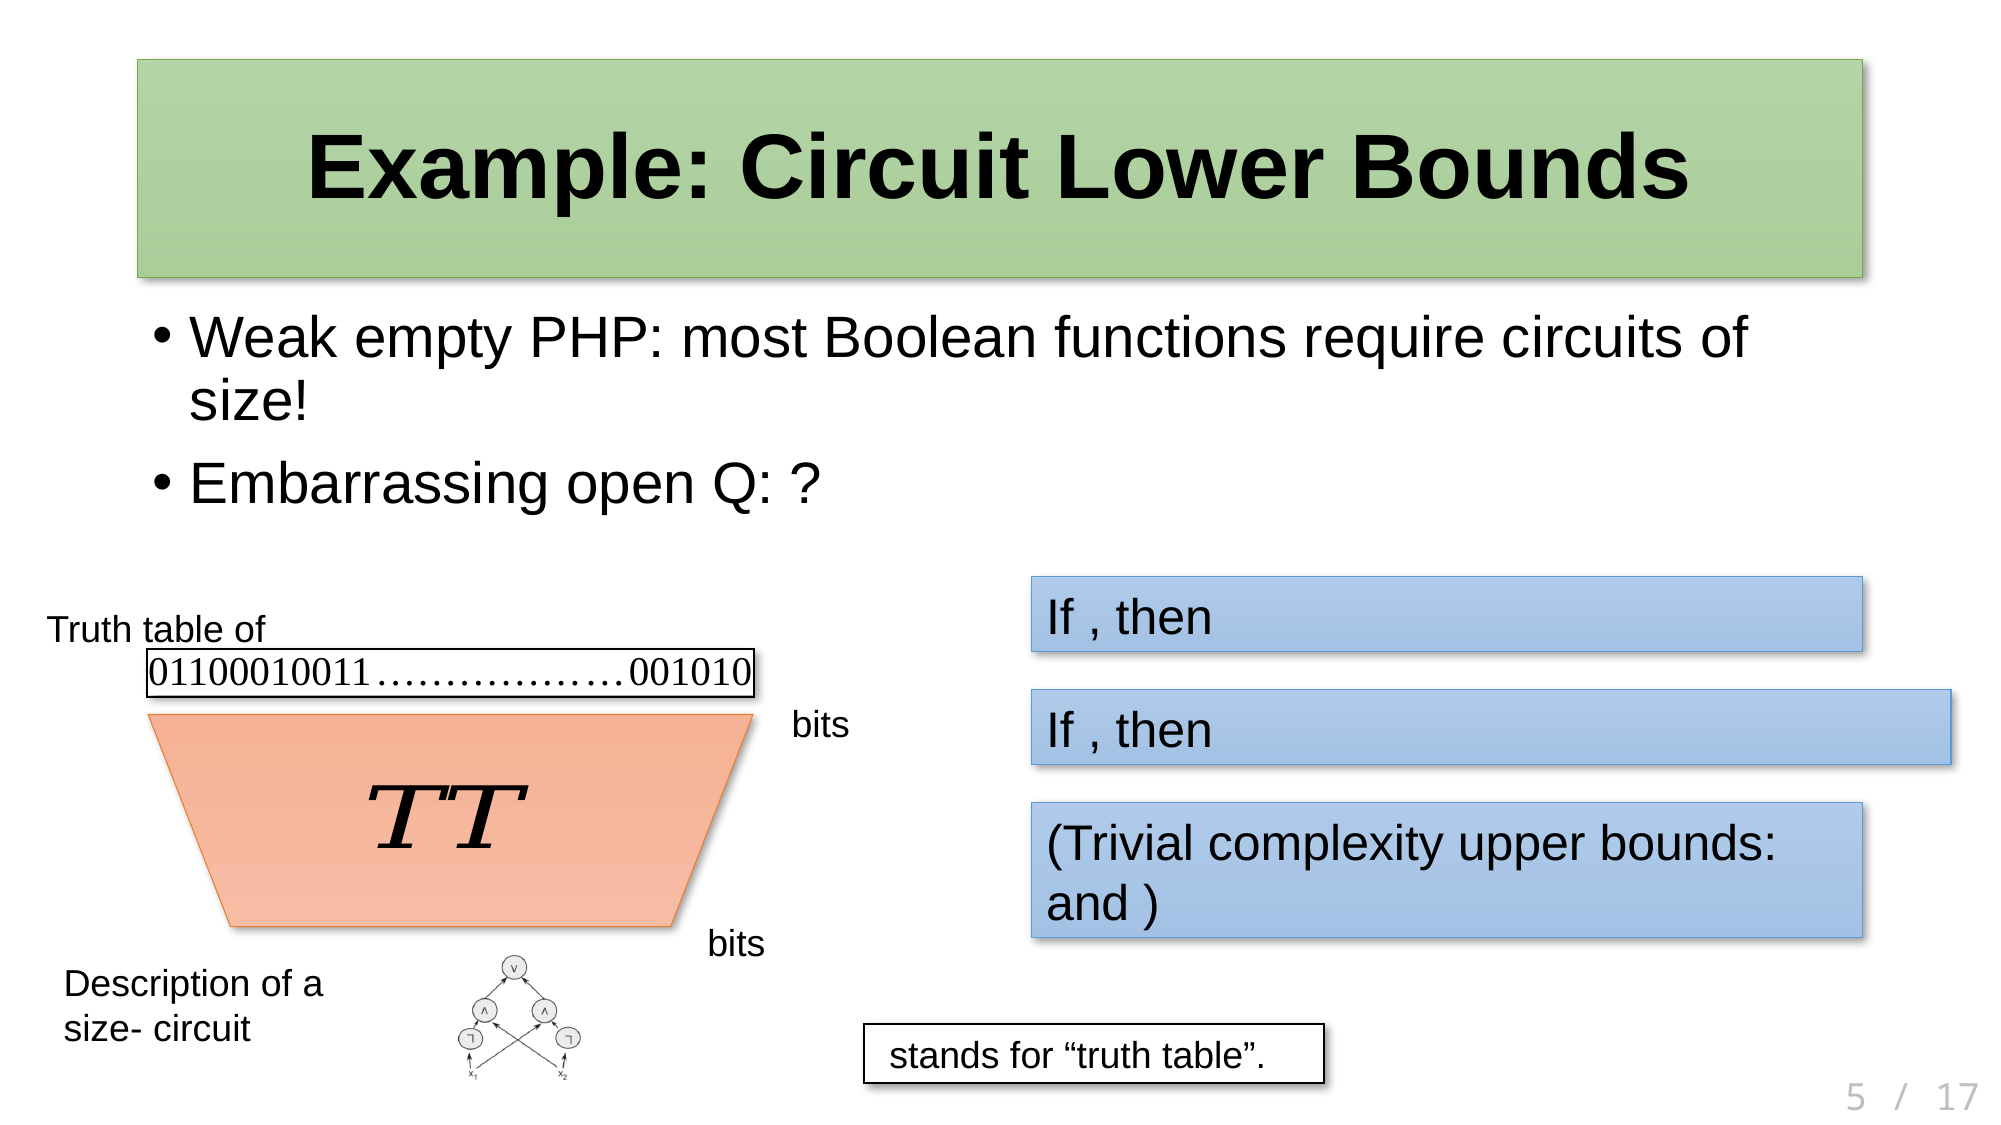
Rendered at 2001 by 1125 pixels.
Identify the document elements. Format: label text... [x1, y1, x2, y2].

text_box 5 / 17 [1807, 1065, 2000, 1125]
title Example: Circuit Lower Bounds [137, 59, 1863, 278]
picture [448, 947, 588, 1094]
text_box [147, 713, 754, 928]
